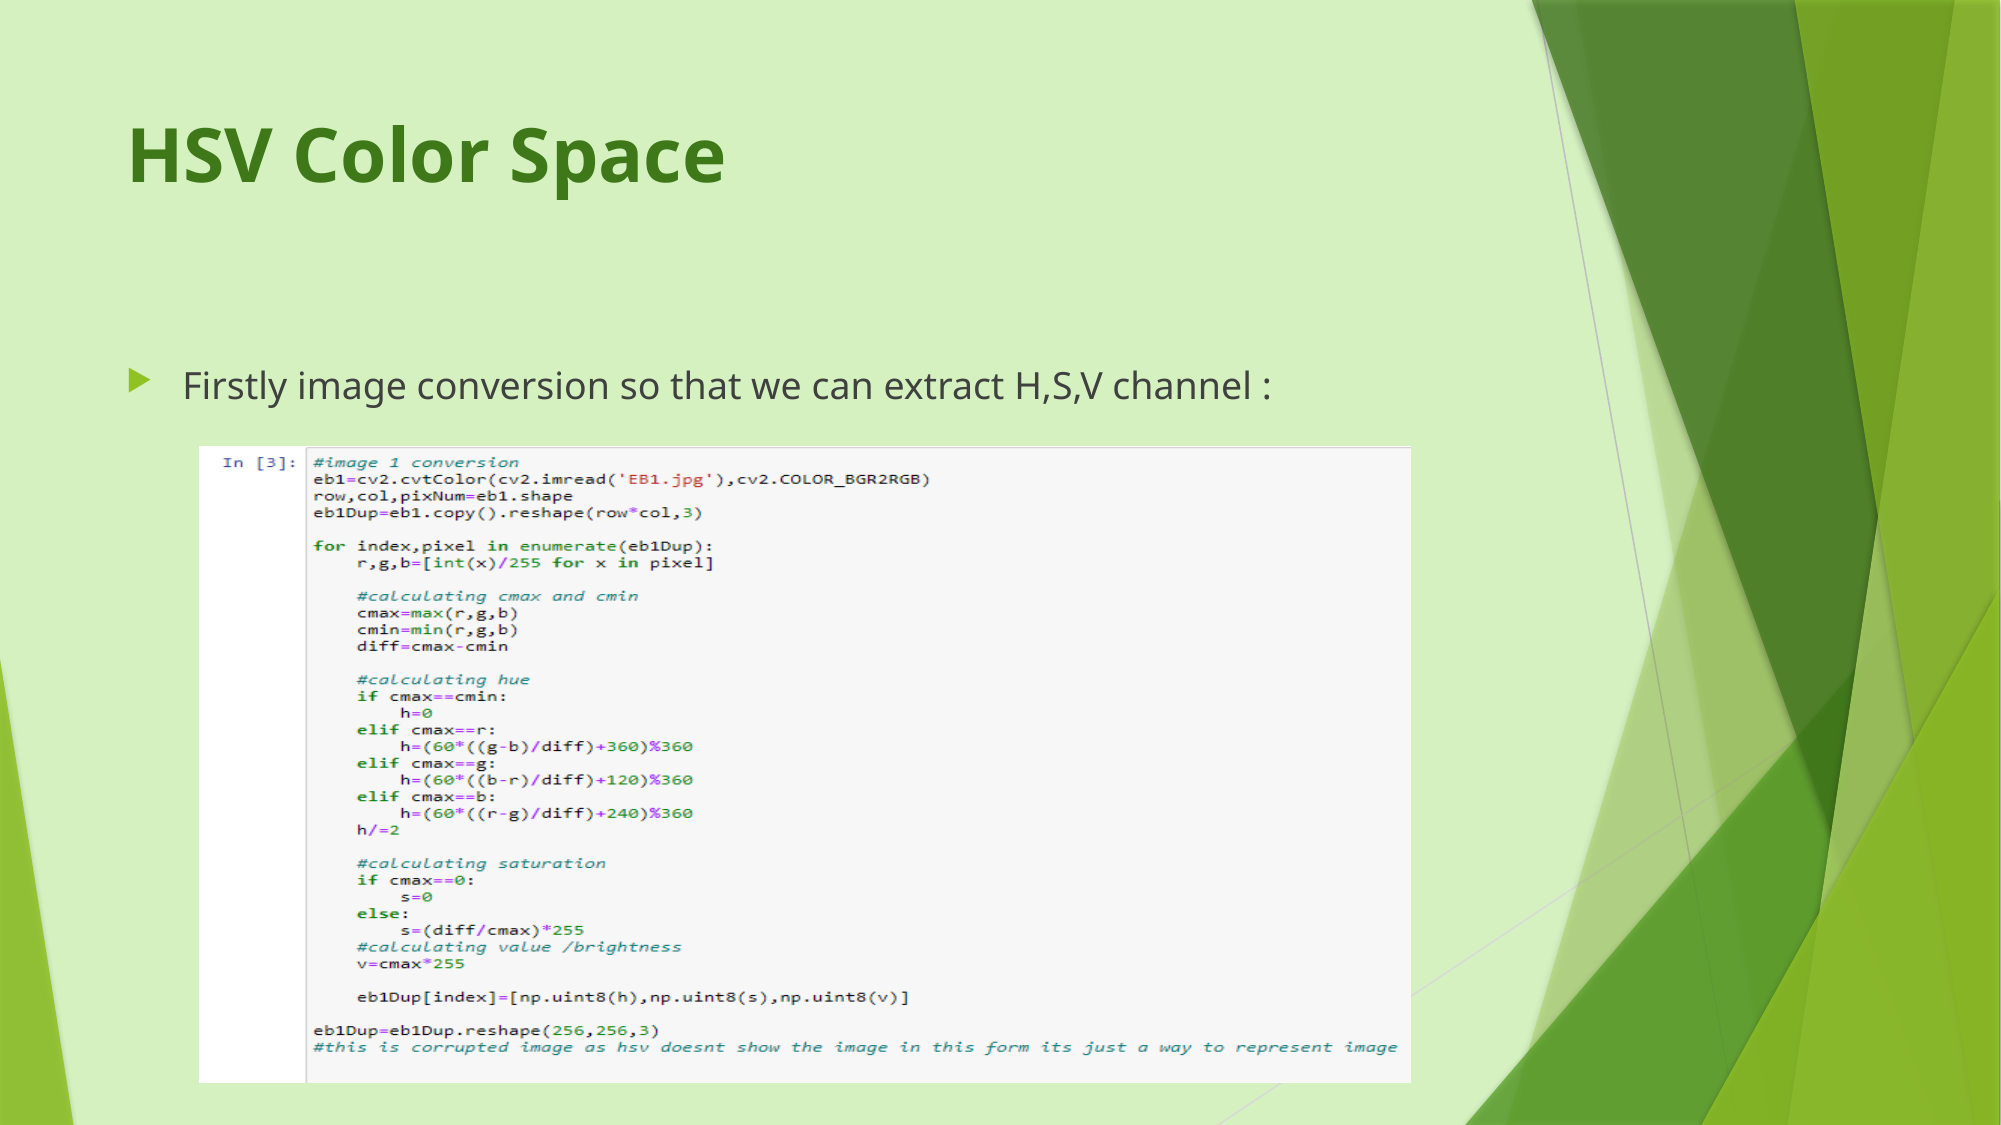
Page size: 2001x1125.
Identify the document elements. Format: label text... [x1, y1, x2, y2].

title HSV Color Space [111, 99, 1522, 317]
picture [198, 445, 1412, 1084]
list Firstly image conversion so that we can extract H,S,V channel : [111, 354, 1522, 992]
